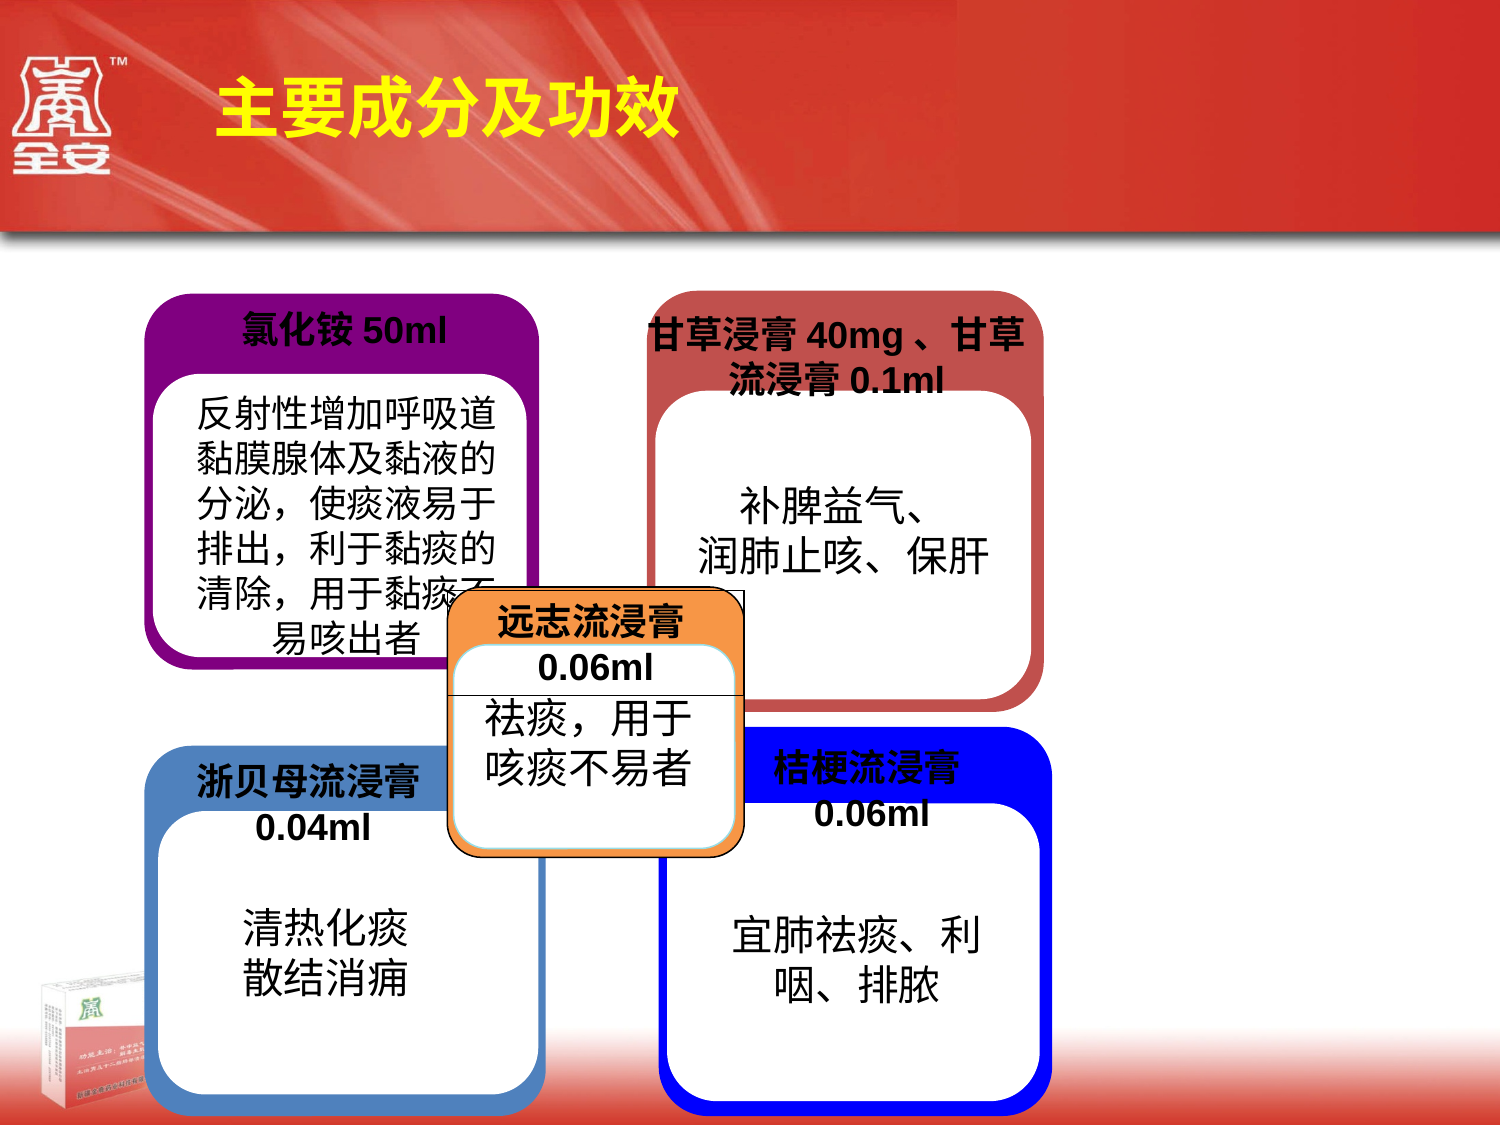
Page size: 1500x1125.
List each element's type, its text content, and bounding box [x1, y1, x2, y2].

picture [0, 0, 1500, 1125]
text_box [658, 726, 1053, 1117]
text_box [144, 293, 540, 671]
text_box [447, 586, 745, 858]
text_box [621, 290, 1053, 713]
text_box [144, 745, 546, 1117]
text_box 主要成分及功效 [199, 58, 774, 154]
